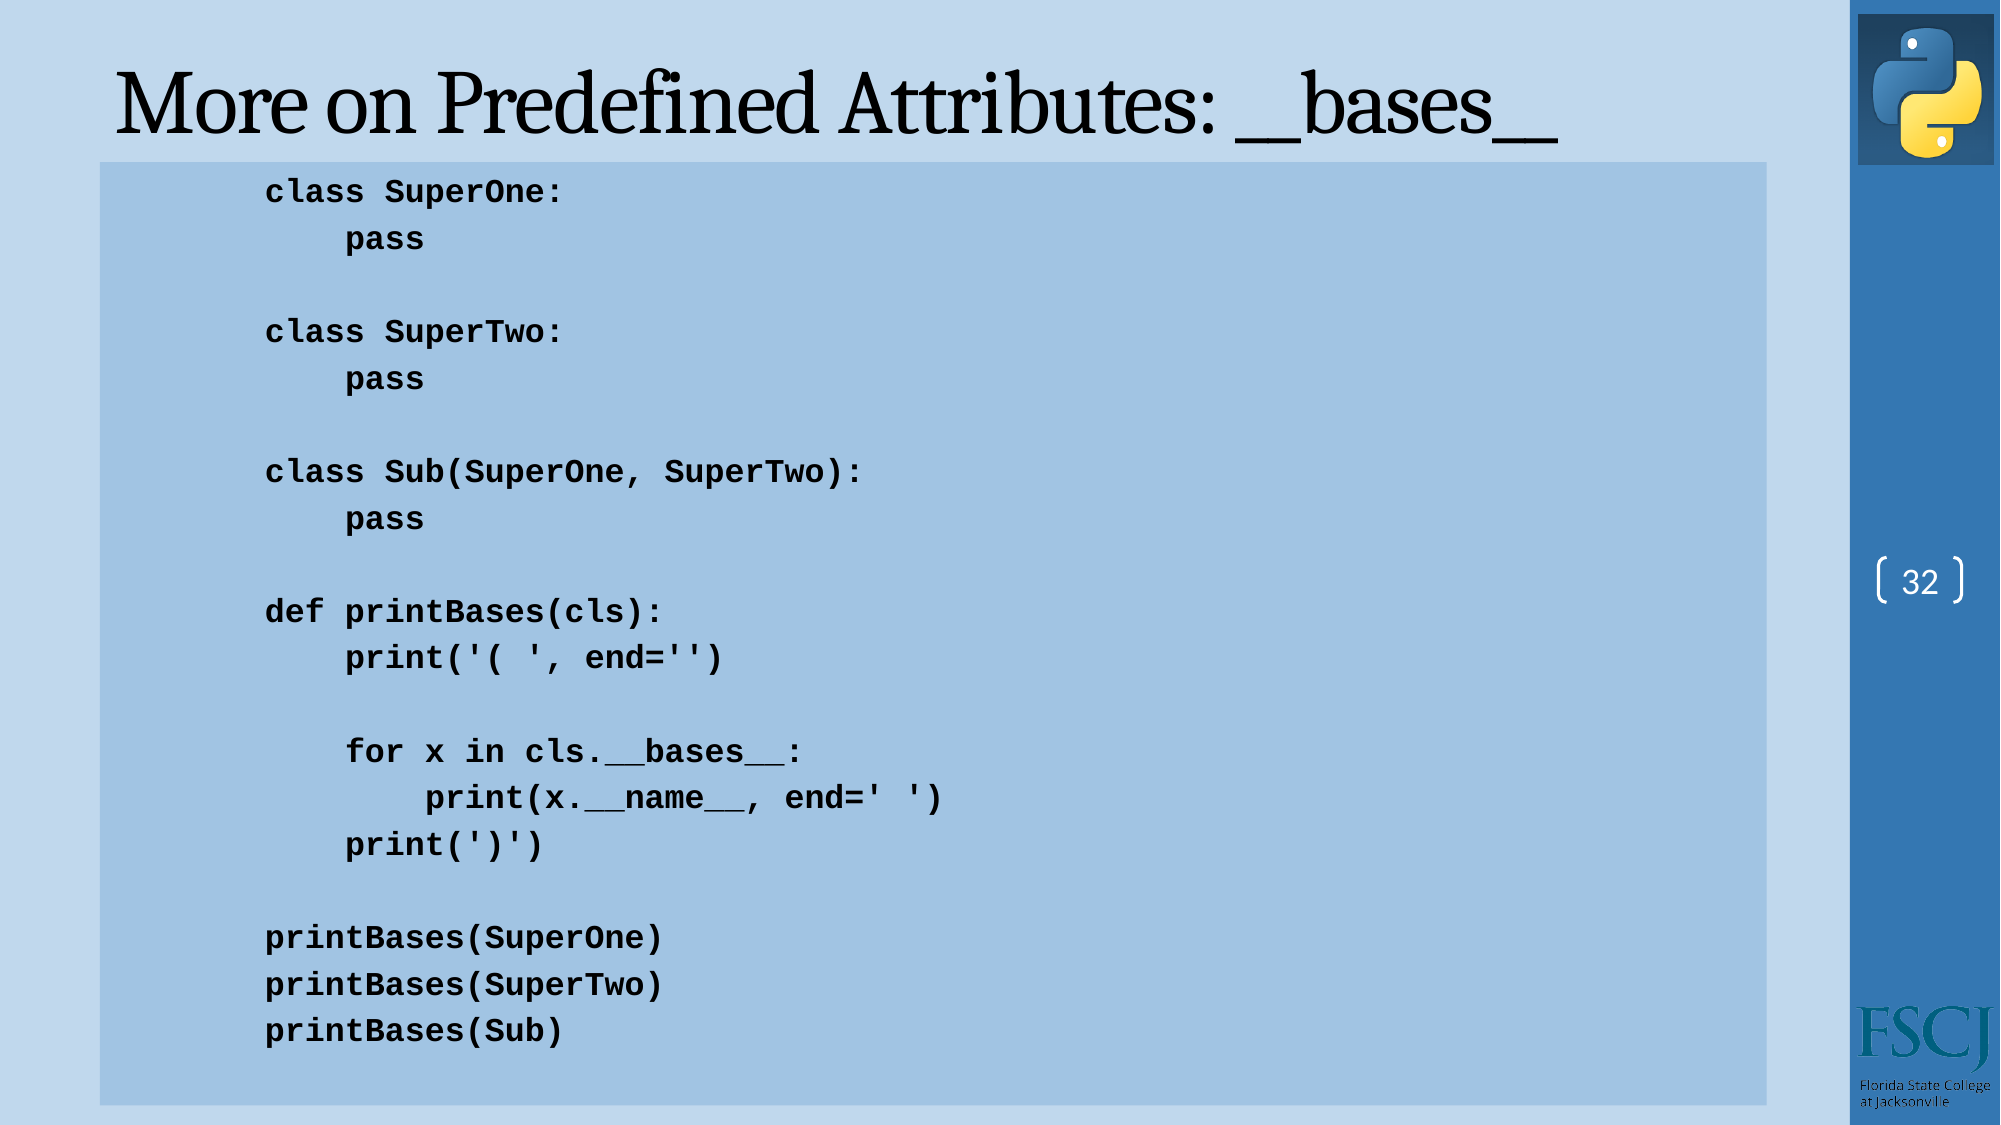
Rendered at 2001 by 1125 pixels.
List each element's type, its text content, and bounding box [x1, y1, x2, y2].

picture [1858, 14, 1994, 165]
list class SuperOne: pass class SuperTwo: pass class Sub(SuperOne, SuperTwo): pass def printBases(cls): print('( ', end='') for x in cls.__bases__: print(x.__name__, end=' ') print(')') printBases(SuperOne) printBases(SuperTwo) printBases(Sub) [99, 162, 1767, 1106]
picture [1856, 1006, 1994, 1109]
slide_number 32 [1876, 555, 1964, 604]
title More on Predefined Attributes: __bases__ [99, 31, 1767, 162]
